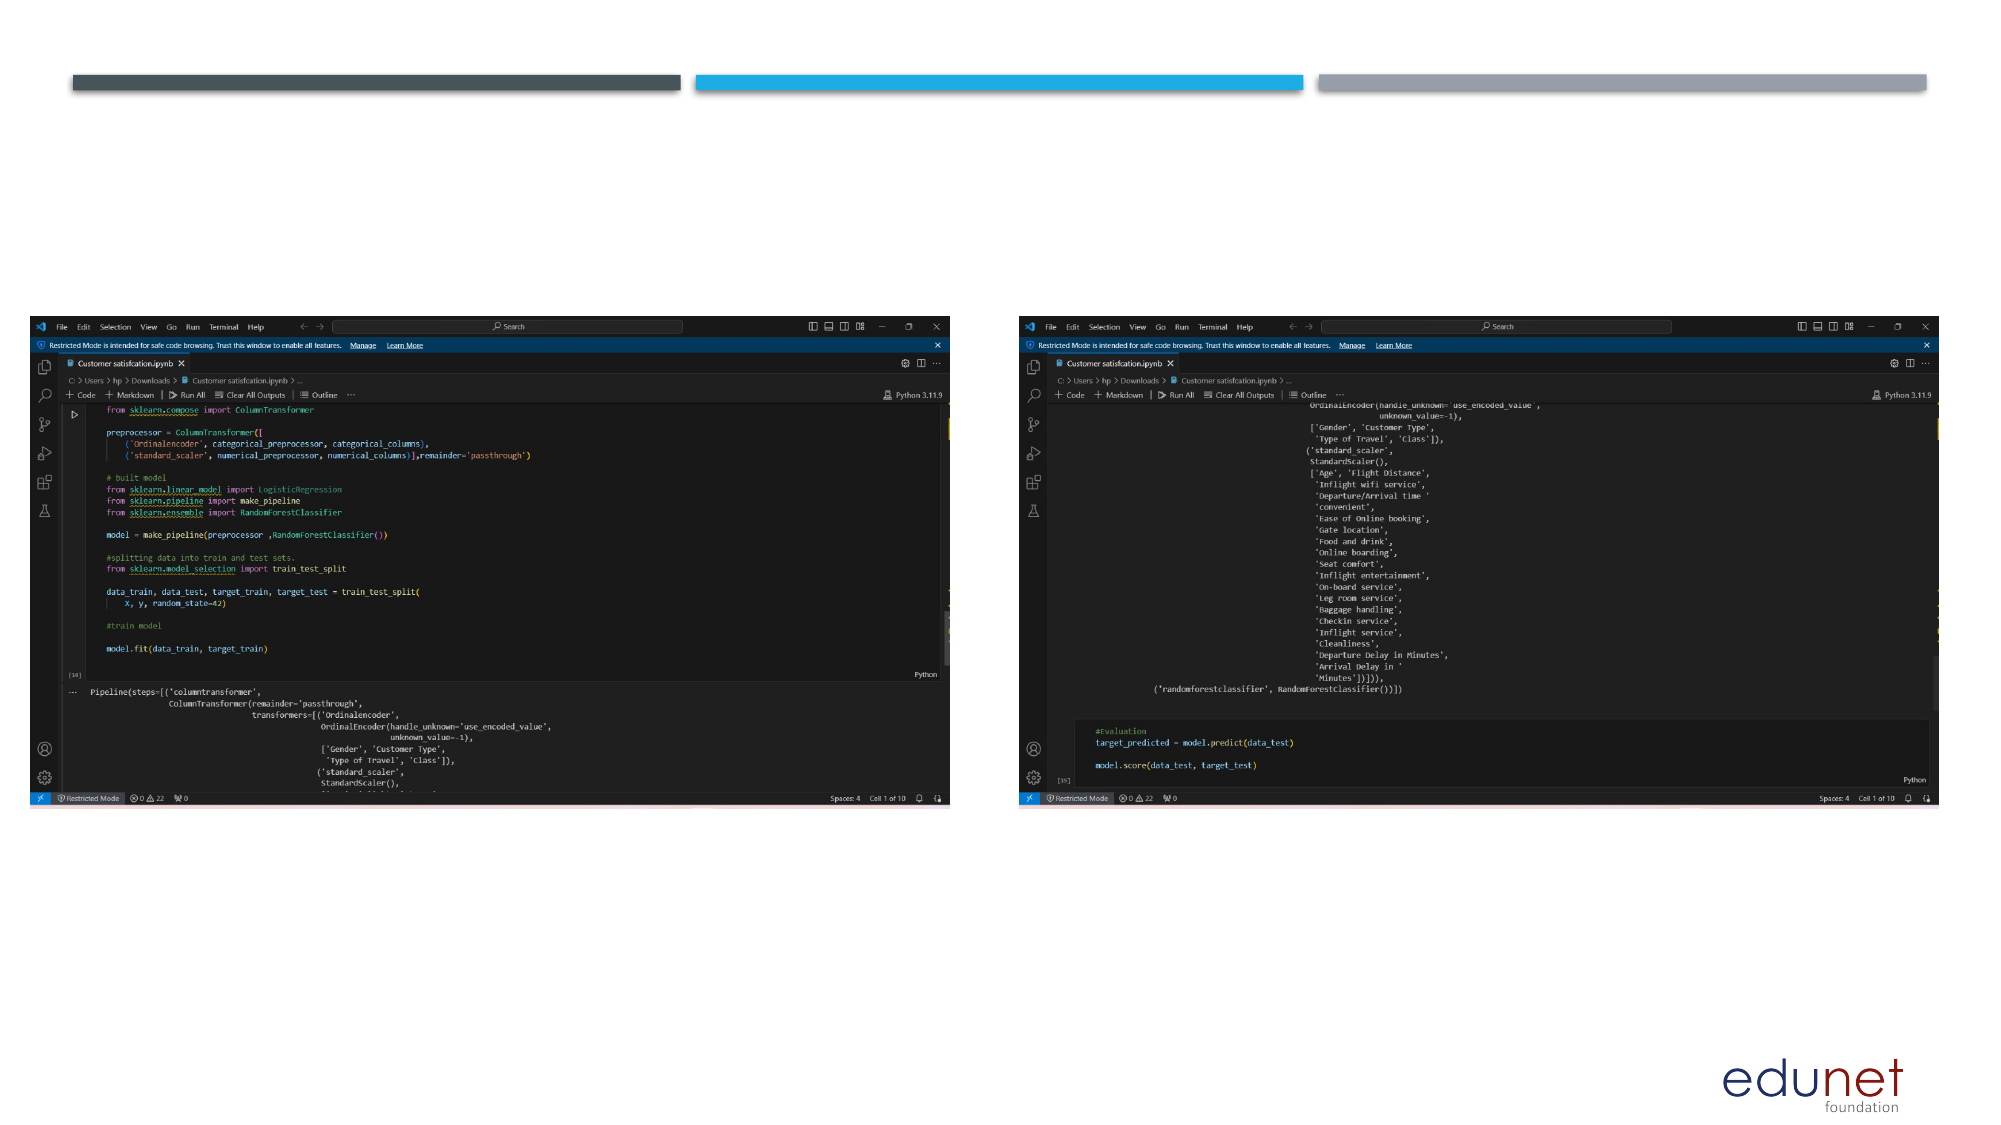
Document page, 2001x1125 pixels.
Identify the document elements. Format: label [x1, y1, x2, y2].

picture [1719, 1056, 1905, 1116]
list [29, 315, 950, 810]
picture [1018, 315, 1940, 810]
